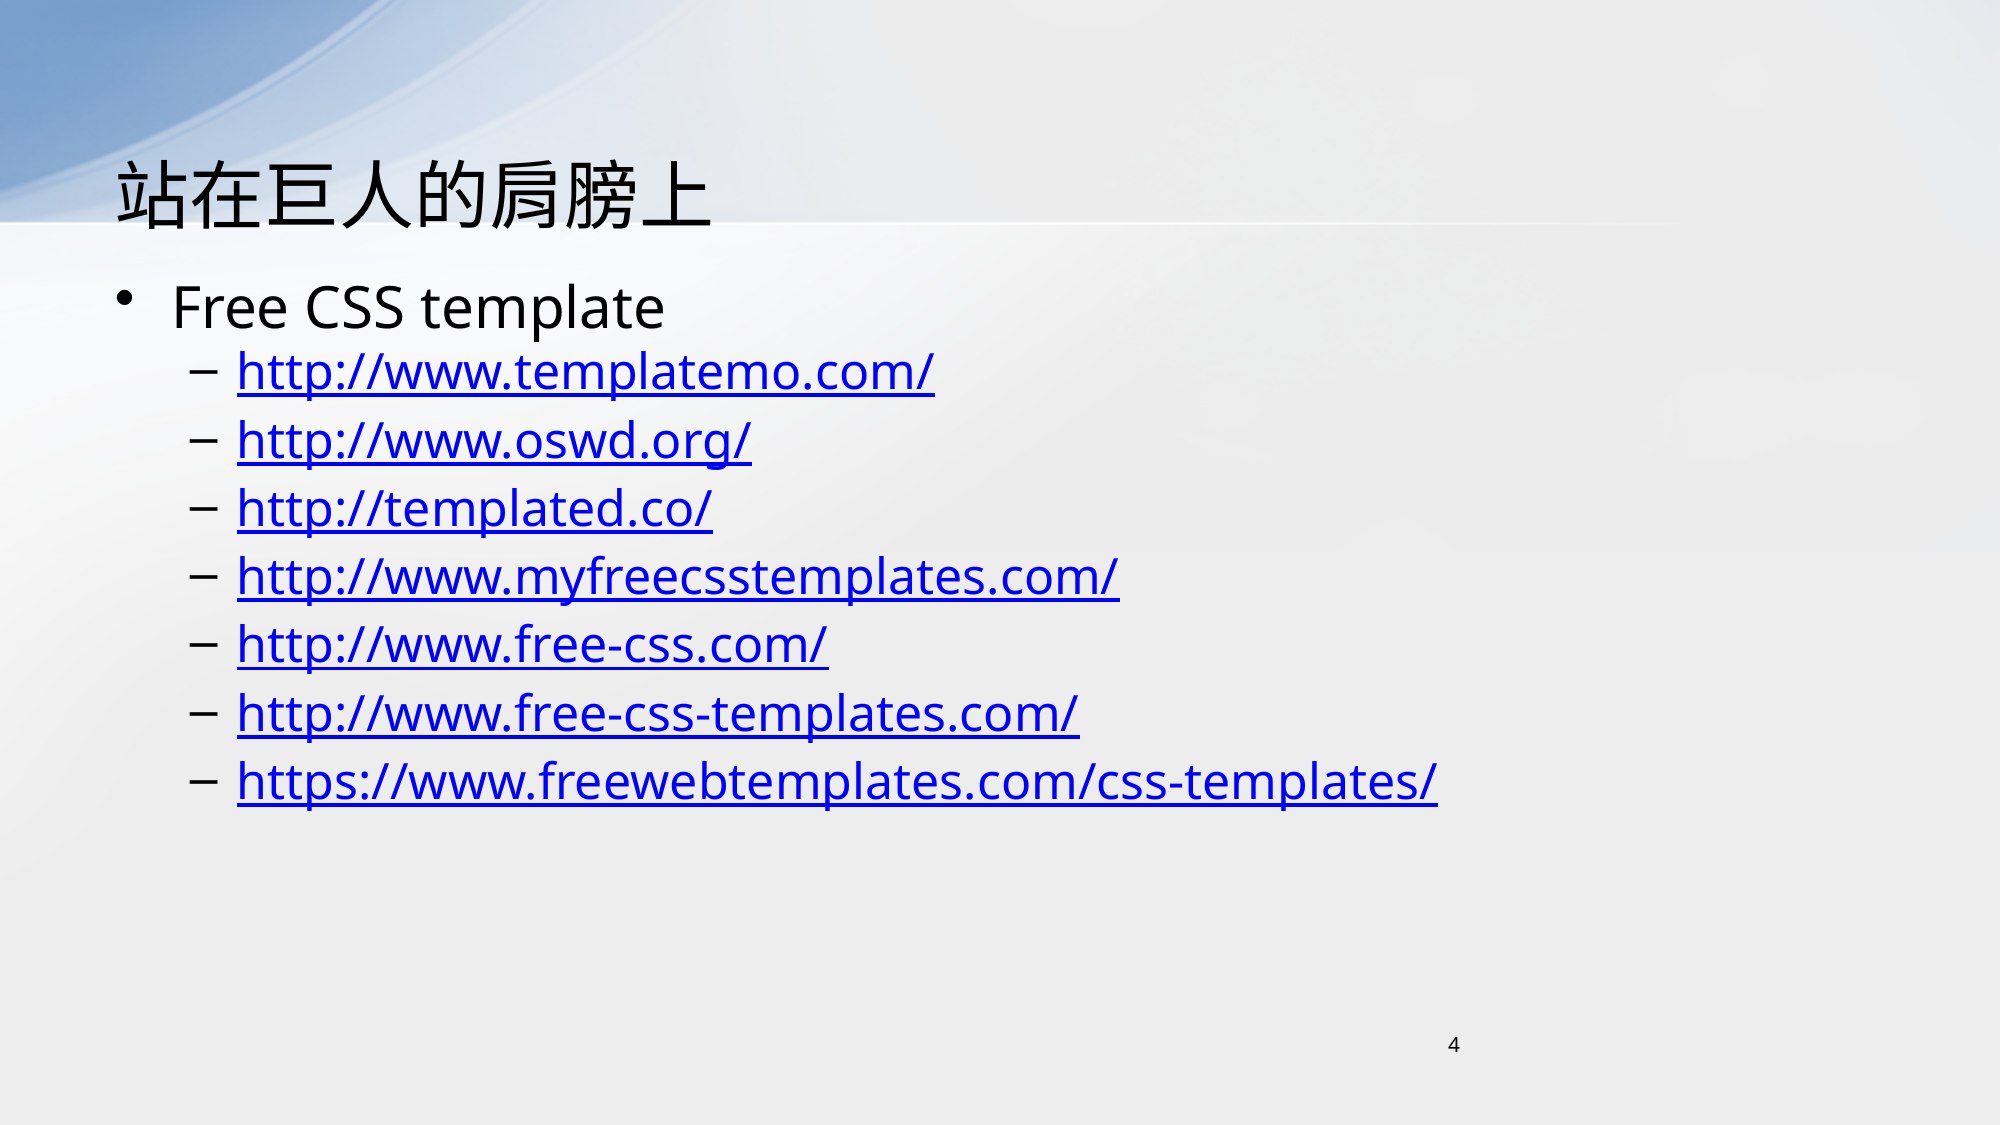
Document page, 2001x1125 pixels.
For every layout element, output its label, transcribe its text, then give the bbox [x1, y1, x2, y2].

slide_number 4 [1433, 1024, 1900, 1103]
list Free CSS template http://www.templatemo.com/ http://www.oswd.org/ http://templated.co/ http://www.myfreecsstemplates.com/ http://www.free-css.com/ http://www.free-css-templates.com/ https://www.freewebtemplates.com/css-templates/ [99, 262, 1900, 1005]
title 站在巨人的肩膀上 [99, 58, 1900, 247]
picture [0, 0, 2000, 1125]
